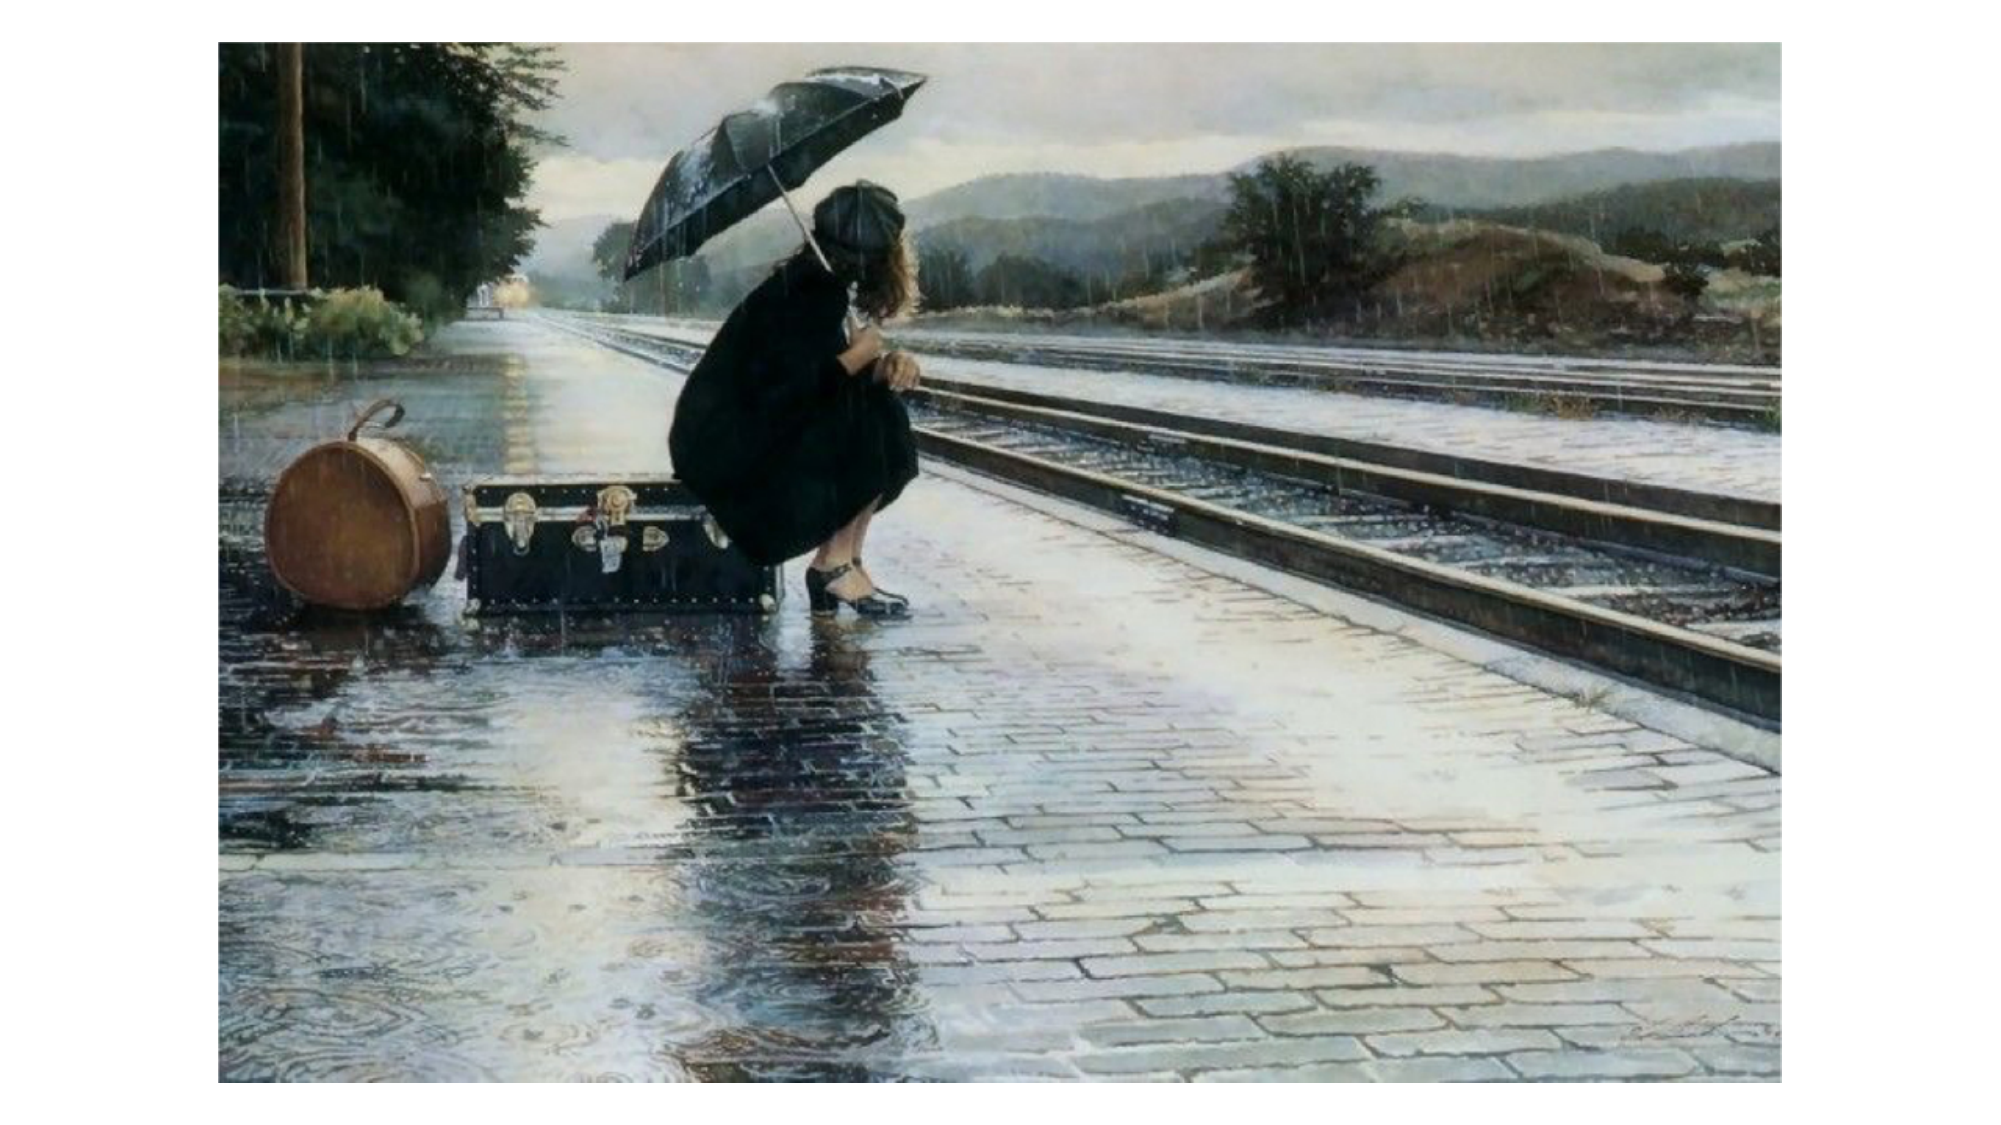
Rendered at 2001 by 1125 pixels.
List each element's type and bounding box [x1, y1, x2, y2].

picture [218, 42, 1782, 1083]
